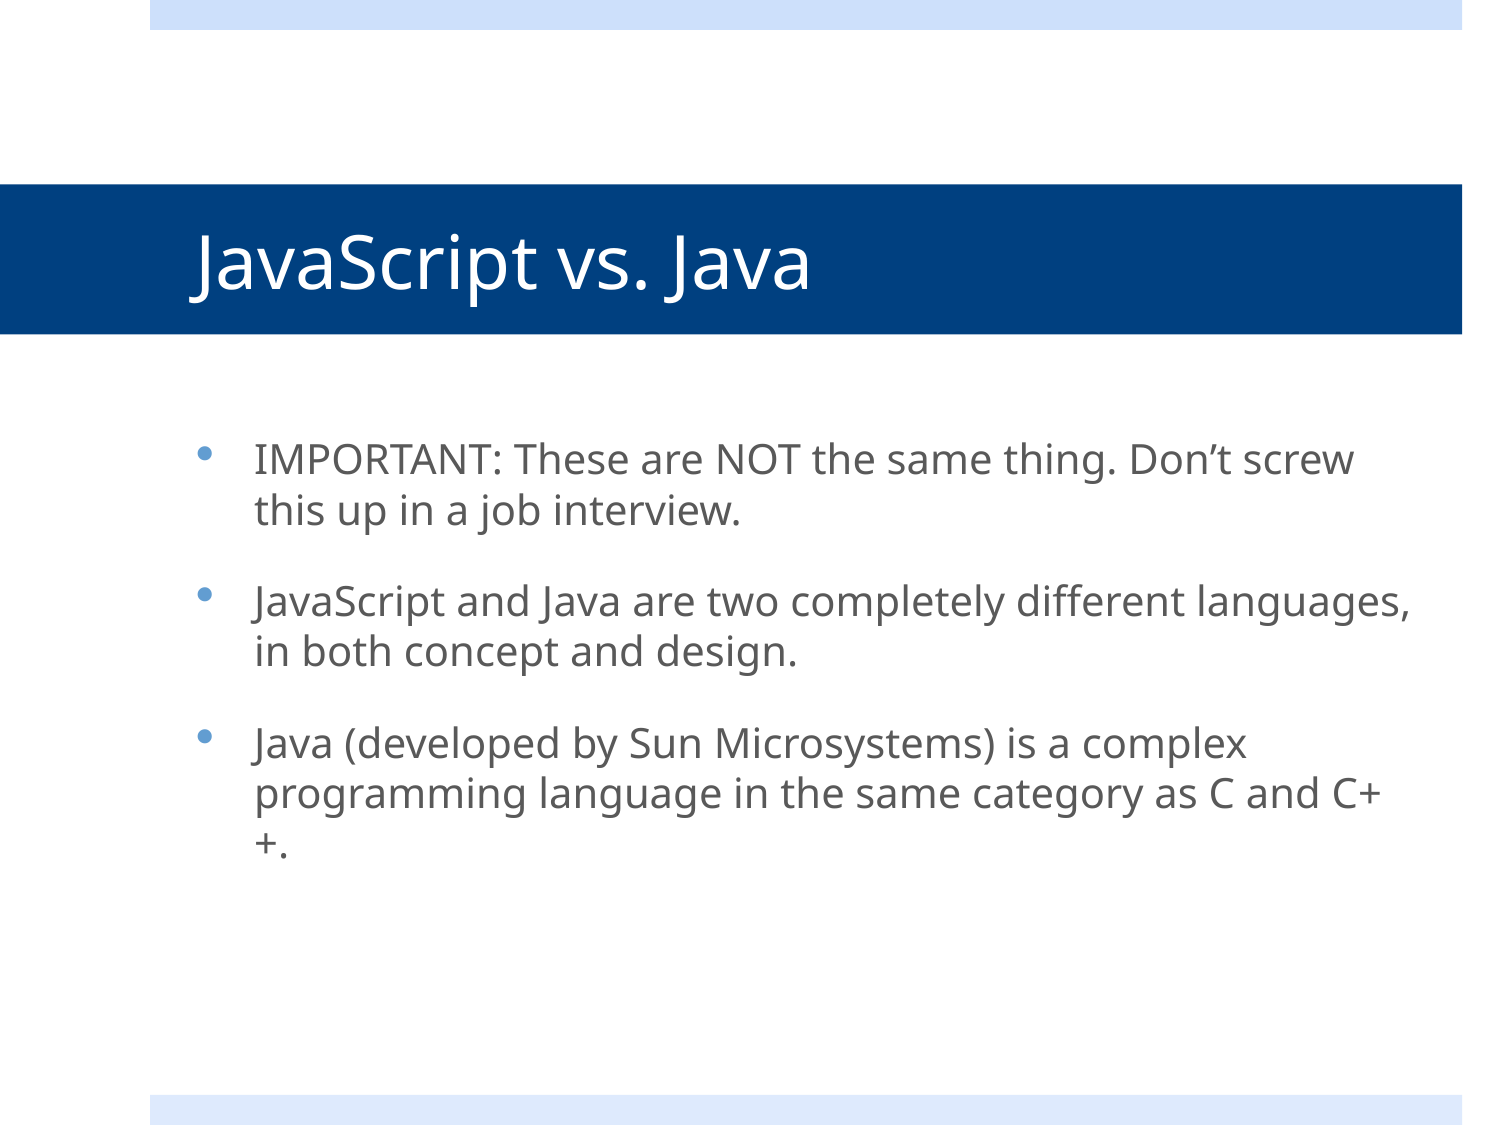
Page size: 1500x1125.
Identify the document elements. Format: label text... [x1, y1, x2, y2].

title JavaScript vs. Java [0, 184, 1463, 335]
list IMPORTANT: These are NOT the same thing. Don’t screw this up in a job interview. JavaScript and Java are two completely different languages, in both concept and design. Java (developed by Sun Microsystems) is a complex programming language in the same category as C and C++. [182, 425, 1432, 1028]
